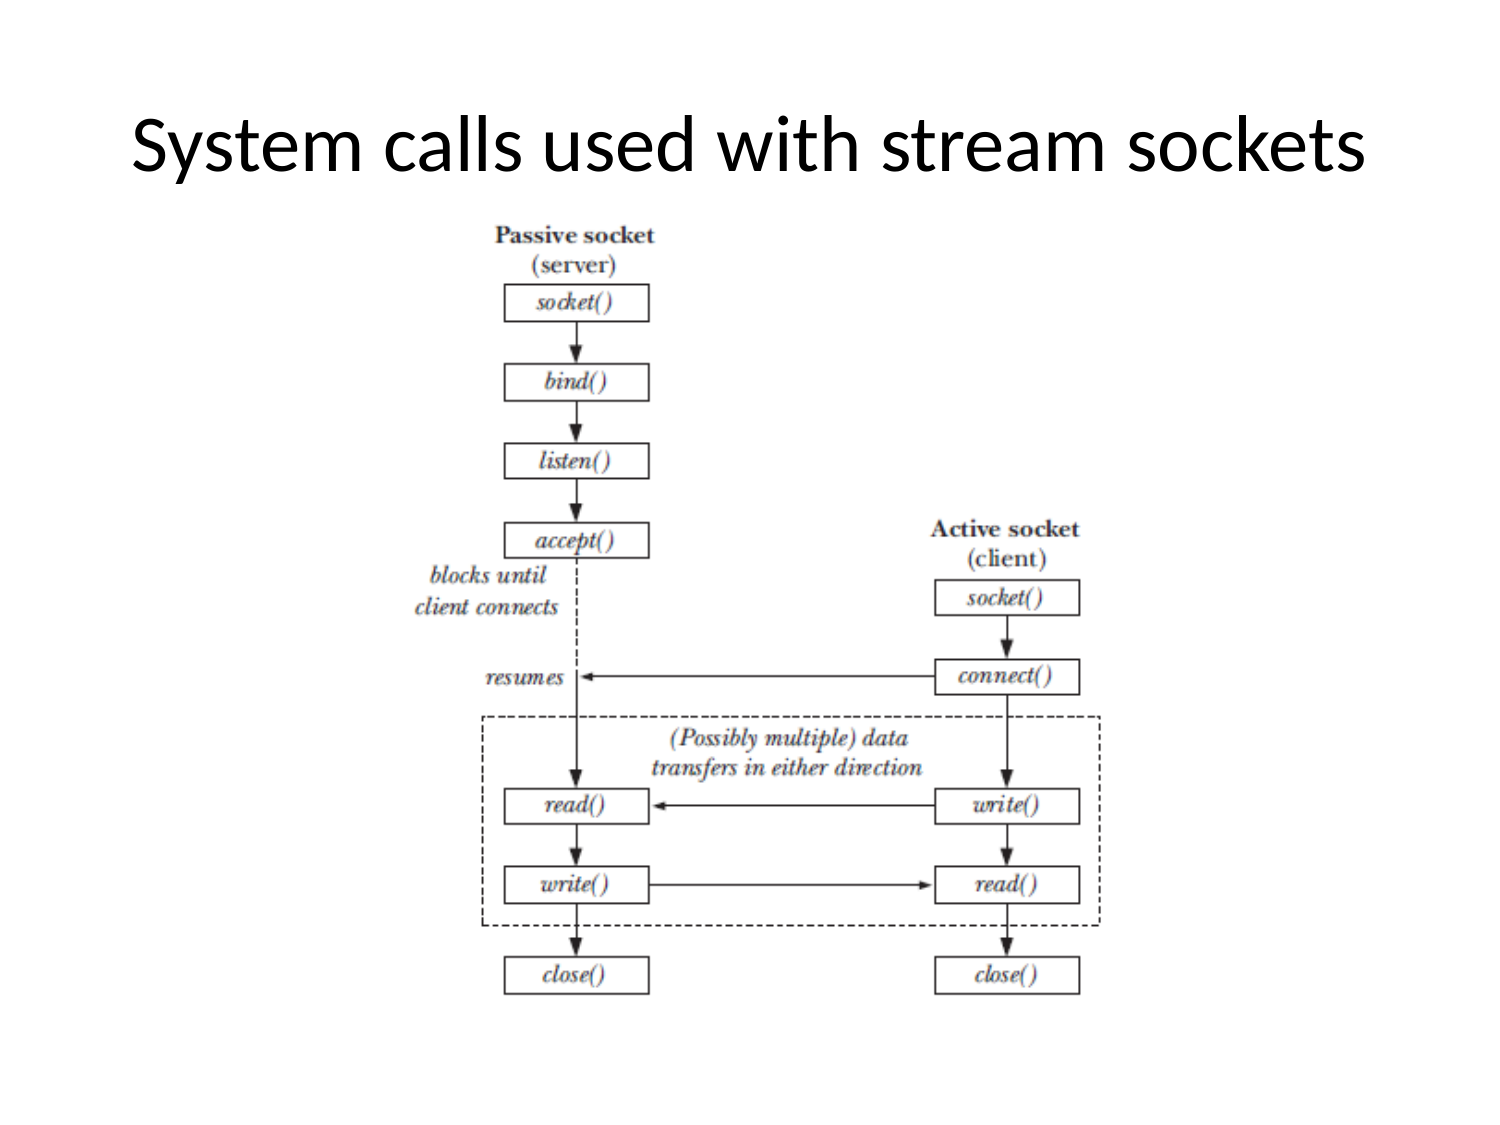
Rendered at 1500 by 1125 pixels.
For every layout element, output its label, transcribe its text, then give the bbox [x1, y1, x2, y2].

title System calls used with stream sockets [74, 44, 1426, 233]
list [409, 198, 1162, 1011]
